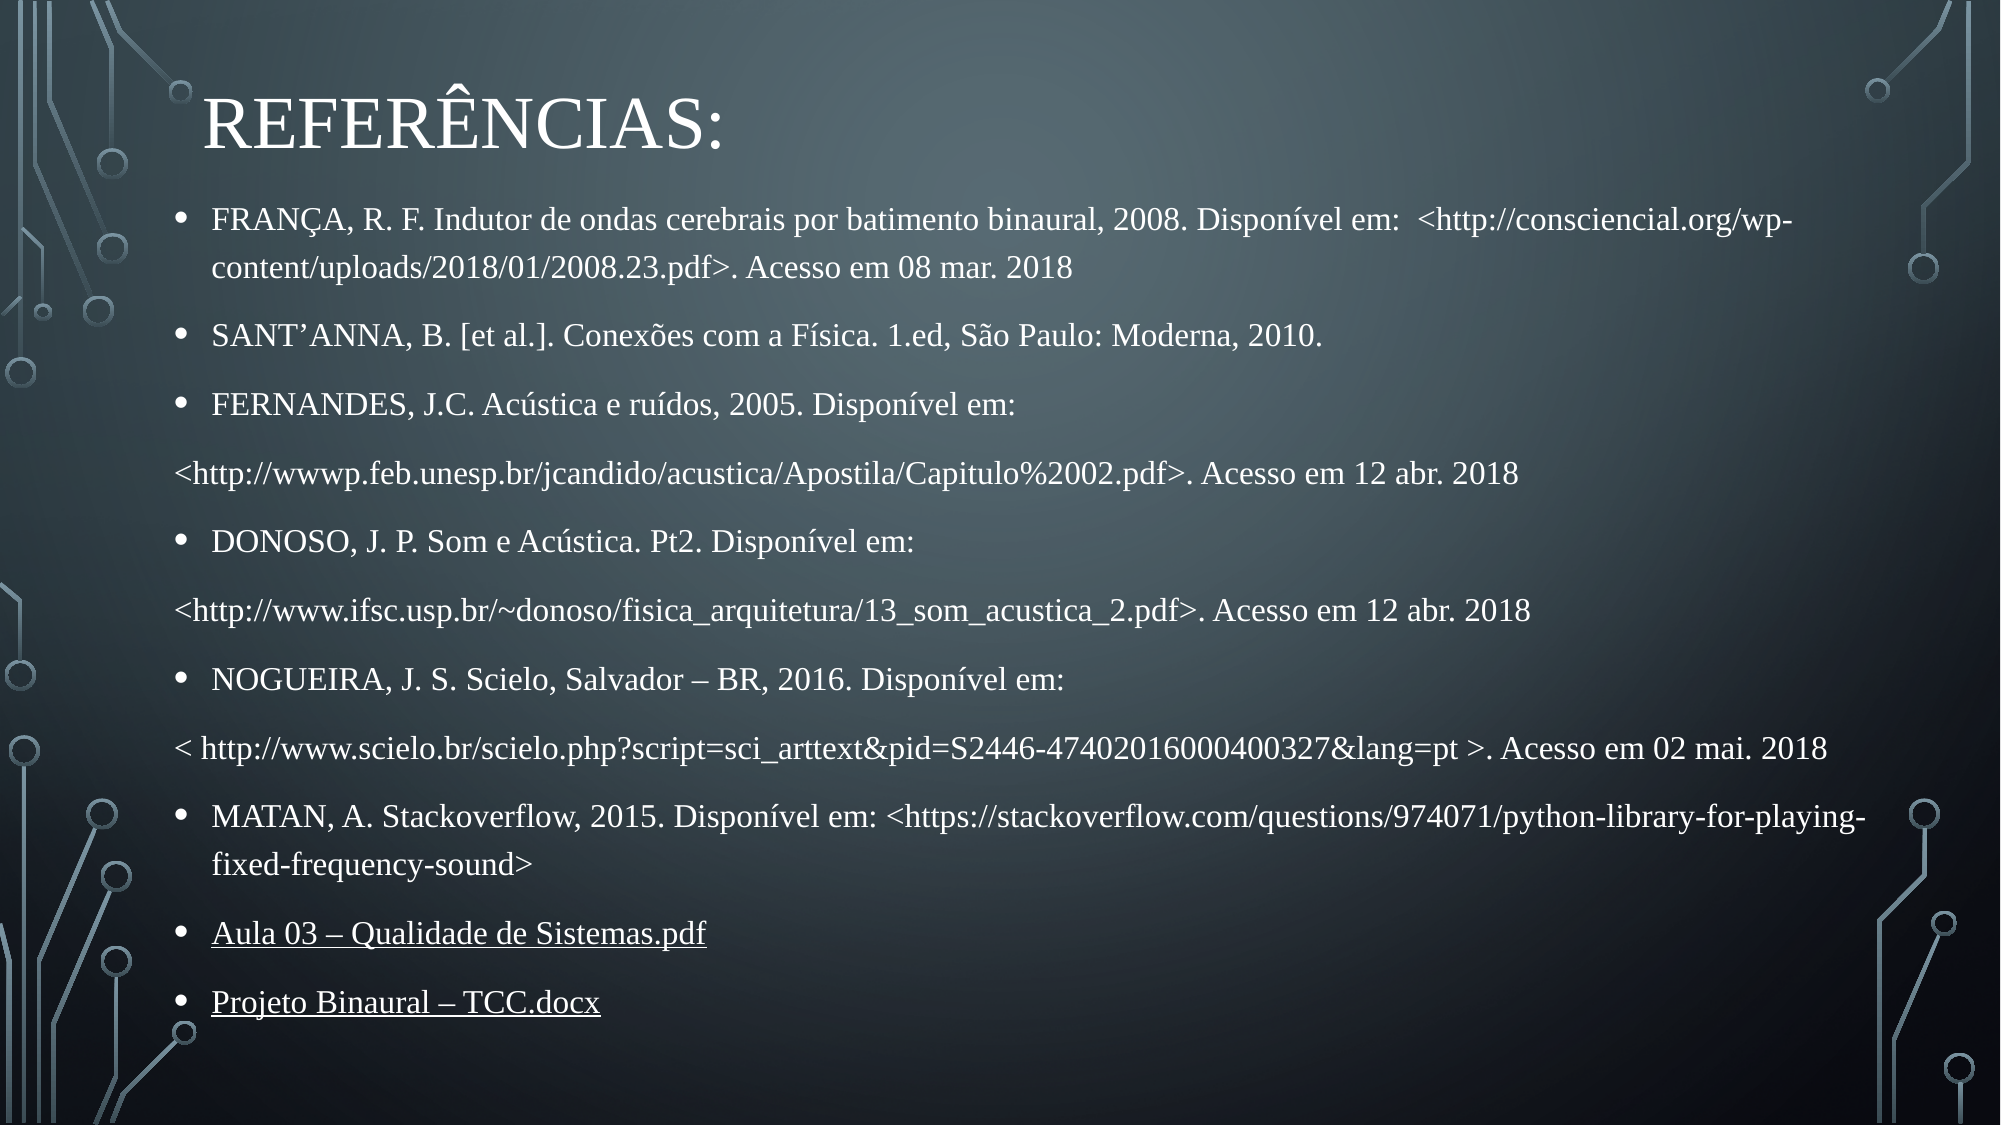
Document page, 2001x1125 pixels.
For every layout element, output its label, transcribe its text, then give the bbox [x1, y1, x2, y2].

title Referências: [187, 67, 1813, 181]
list FRANÇA, R. F. Indutor de ondas cerebrais por batimento binaural, 2008. Disponível em: <http://consciencial.org/wp-content/uploads/2018/01/2008.23.pdf>. Acesso em 08 mar. 2018 SANT’ANNA, B. [et al.]. Conexões com a Física. 1.ed, São Paulo: Moderna, 2010. FERNANDES, J.C. Acústica e ruídos, 2005. Disponível em: <http://wwwp.feb.unesp.br/jcandido/acustica/Apostila/Capitulo%2002.pdf>. Acesso em 12 abr. 2018 DONOSO, J. P. Som e Acústica. Pt2. Disponível em: <http://www.ifsc.usp.br/~donoso/fisica_arquitetura/13_som_acustica_2.pdf>. Acesso em 12 abr. 2018 NOGUEIRA, J. S. Scielo, Salvador – BR, 2016. Disponível em: < http://www.scielo.br/scielo.php?script=sci_arttext&pid=S2446-47402016000400327&lang=pt >. Acesso em 02 mai. 2018 MATAN, A. Stackoverflow, 2015. Disponível em: <https://stackoverflow.com/questions/974071/python-library-for-playing-fixed-frequency-sound> Aula 03 – Qualidade de Sistemas.pdf Projeto Binaural – TCC.docx [158, 181, 1908, 1084]
